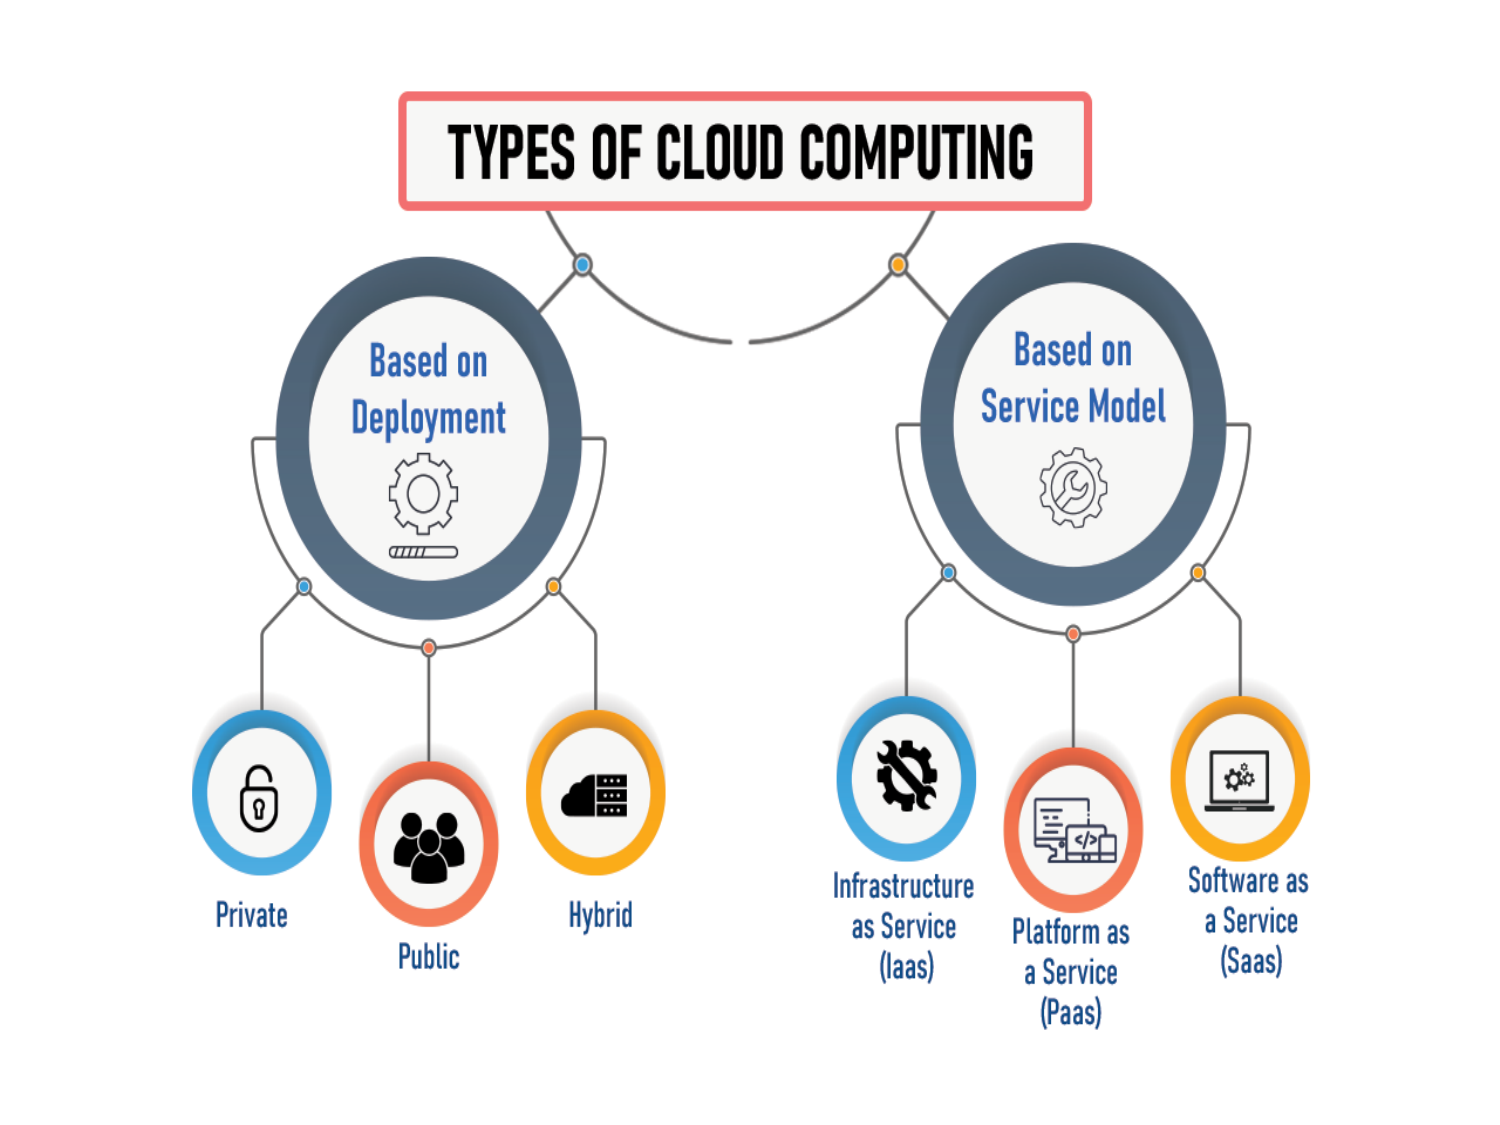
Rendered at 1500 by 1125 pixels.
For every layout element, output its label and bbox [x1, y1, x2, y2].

list [0, 54, 1500, 1055]
